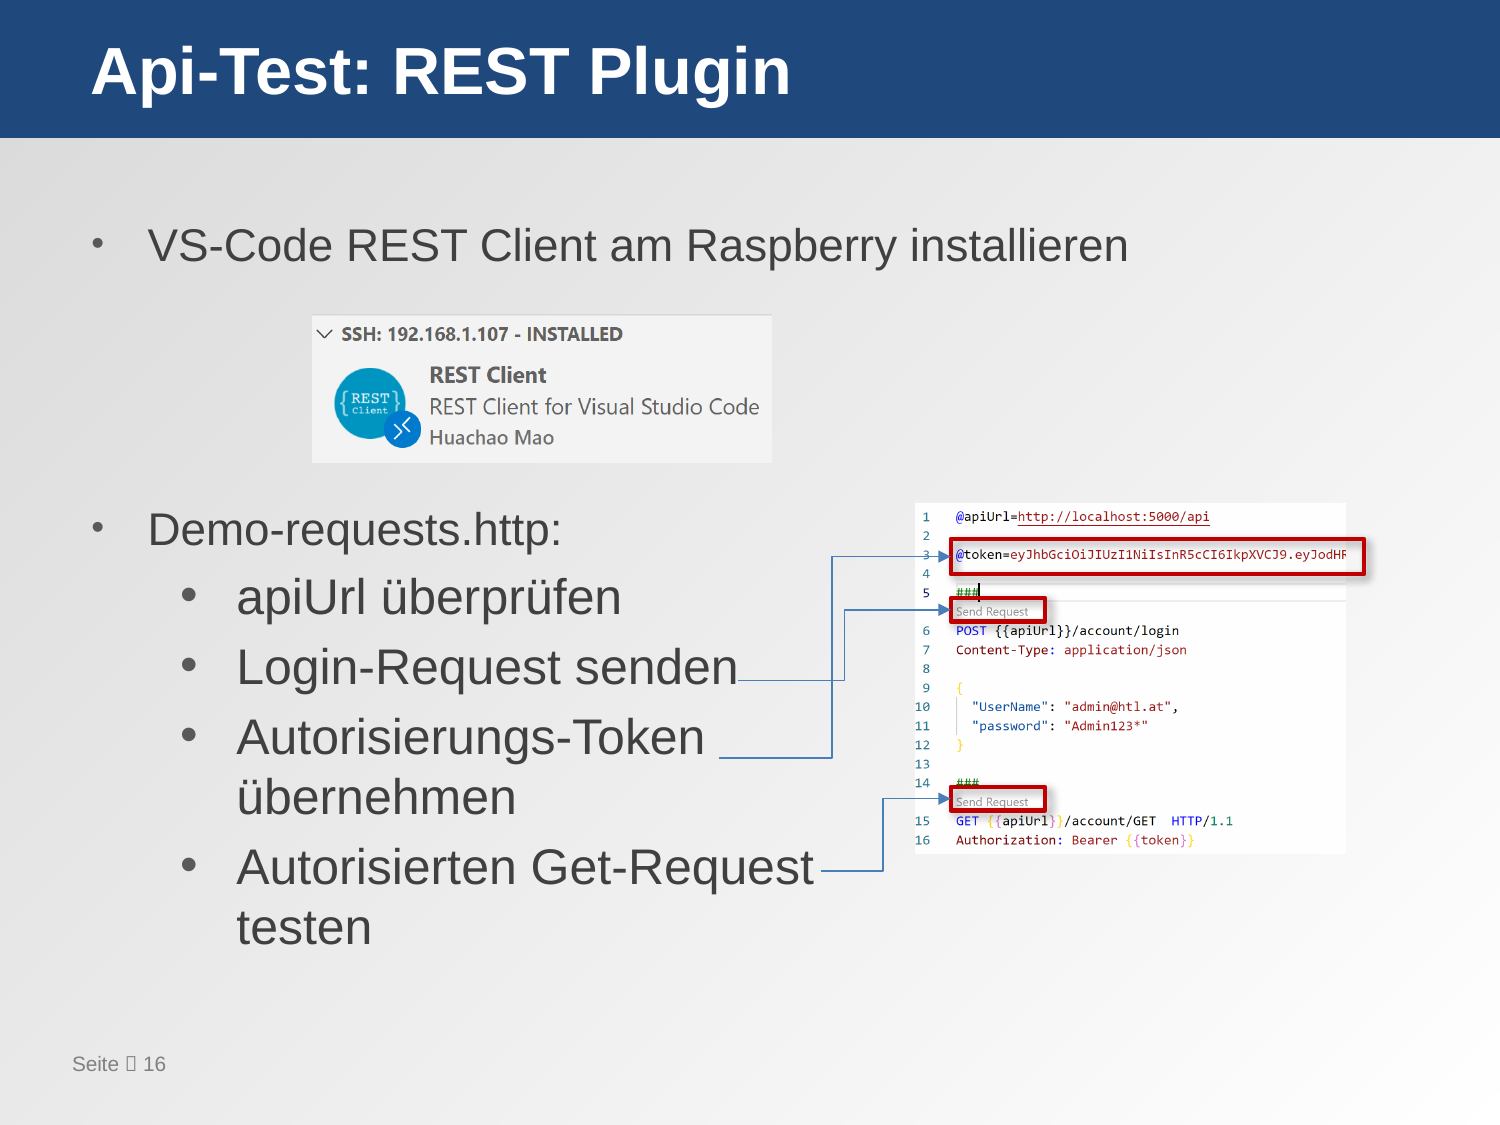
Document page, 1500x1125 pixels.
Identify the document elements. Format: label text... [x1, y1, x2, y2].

list VS-Code REST Client am Raspberry installieren Demo-requests.http: apiUrl überprüfen Login-Request senden Autorisierungs-Token übernehmen Autorisierten Get-Request testen [76, 208, 1424, 976]
title Api-Test: REST Plugin [75, 20, 1425, 209]
picture [312, 314, 773, 463]
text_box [820, 798, 951, 872]
picture [915, 503, 1346, 854]
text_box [719, 556, 952, 759]
text_box [1349, 537, 1366, 576]
